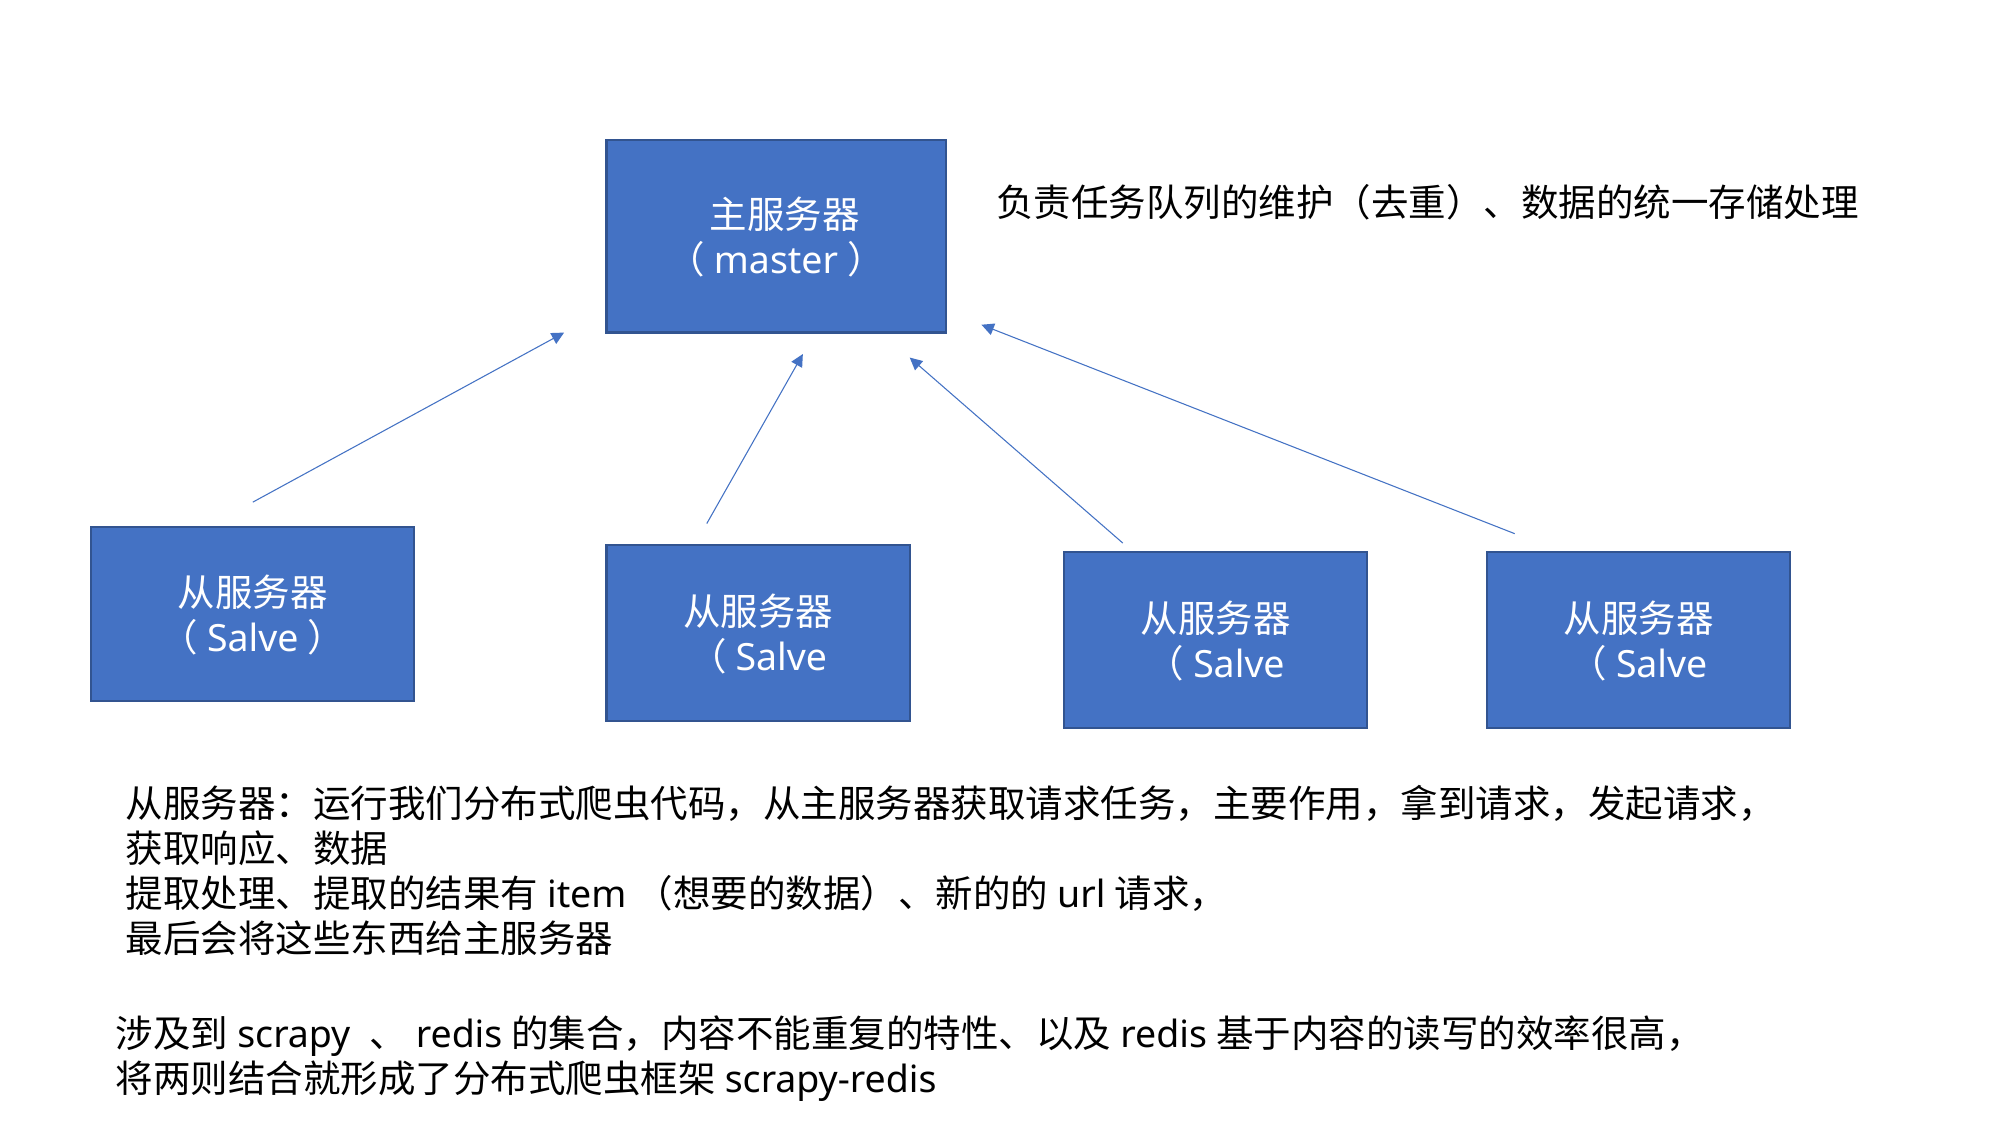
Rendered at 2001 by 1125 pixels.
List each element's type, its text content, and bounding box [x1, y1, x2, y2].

text_box 从服务器（Salve [1063, 551, 1368, 729]
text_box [981, 324, 1515, 534]
text_box 负责任务队列的维护（去重）、数据的统一存储处理 [981, 171, 1947, 232]
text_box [706, 354, 803, 524]
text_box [909, 357, 1123, 544]
text_box 从服务器（Salve [605, 544, 911, 722]
text_box 涉及到scrapy 、redis的集合，内容不能重复的特性、以及redis基于内容的读写的效率很高， 将两则结合就形成了分布式爬虫框架scrapy-redis [101, 1002, 1719, 1108]
text_box 从服务器：运行我们分布式爬虫代码，从主服务器获取请求任务，主要作用，拿到请求，发起请求，获取响应、数据 提取处理、提取的结果有item（想要的数据）、新的的url请求， 最后会将这些东西给主服务器 [110, 772, 1800, 967]
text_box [252, 332, 565, 503]
text_box 从服务器（Salve） [90, 526, 415, 702]
text_box 从服务器（Salve [1486, 551, 1791, 729]
text_box 主服务器（master） [605, 139, 947, 334]
